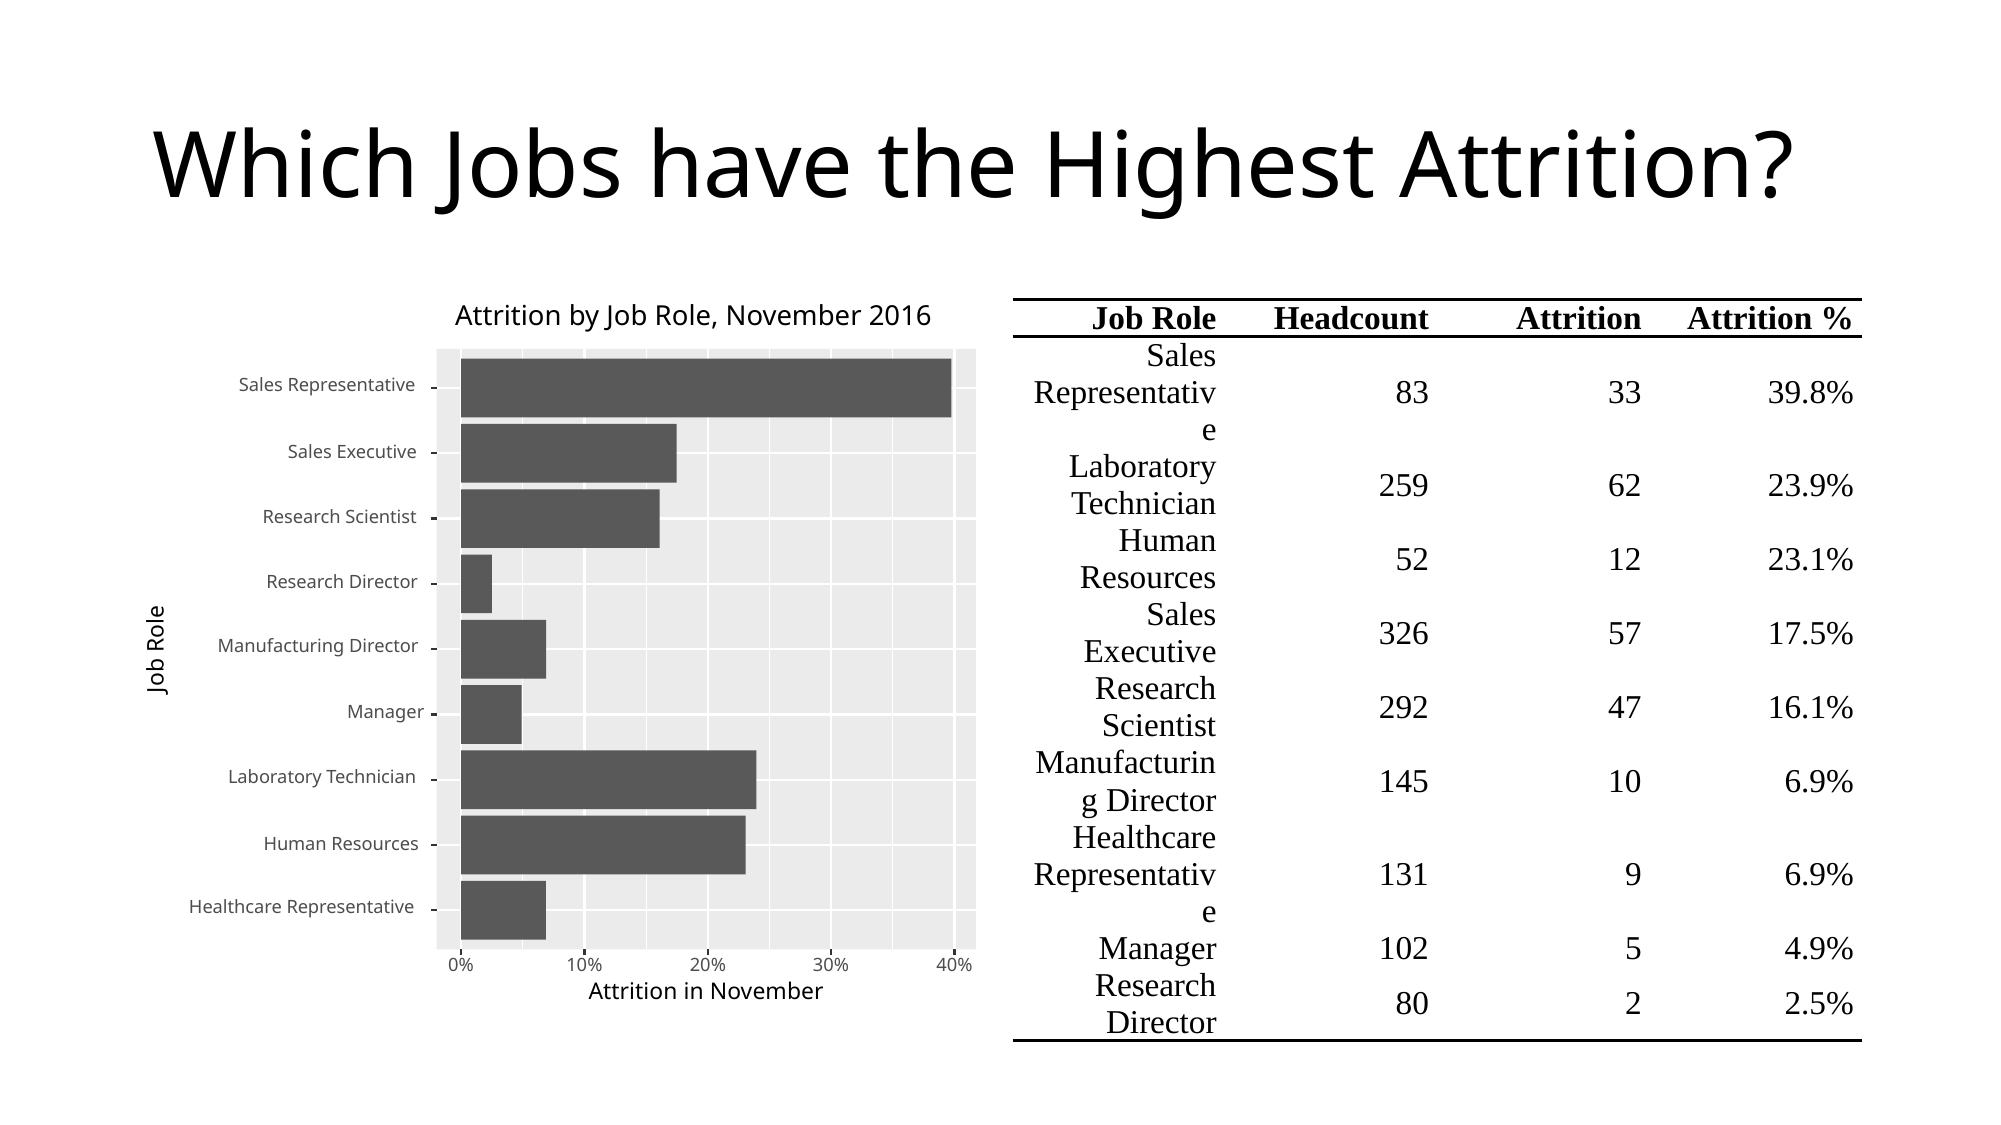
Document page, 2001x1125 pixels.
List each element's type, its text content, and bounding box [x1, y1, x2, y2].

table_cell 102 [1225, 929, 1437, 966]
table_cell Healthcare Representative [1013, 818, 1225, 929]
table_cell 259 [1225, 448, 1437, 522]
table_cell Manager [1013, 929, 1225, 966]
table_cell 83 [1225, 338, 1437, 448]
table_cell 23.9% [1650, 448, 1862, 522]
table_cell Human Resources [1013, 522, 1225, 596]
table_cell 12 [1437, 522, 1650, 596]
table_cell 9 [1437, 818, 1650, 929]
table_cell Research Director [1013, 966, 1225, 1039]
table_cell 4.9% [1650, 929, 1862, 966]
table_cell 33 [1437, 338, 1650, 448]
table_header Headcount [1225, 301, 1437, 335]
table_cell 39.8% [1650, 338, 1862, 448]
table_cell Laboratory Technician [1013, 448, 1225, 522]
table_header Attrition [1437, 301, 1650, 335]
table_cell Sales Executive [1013, 596, 1225, 670]
table_cell Sales Representative [1013, 338, 1225, 448]
table_cell 16.1% [1650, 670, 1862, 744]
table_cell 326 [1225, 596, 1437, 670]
table_cell 62 [1437, 448, 1650, 522]
table_cell Research Scientist [1013, 670, 1225, 744]
table_cell 2.5% [1650, 966, 1862, 1039]
table_cell 80 [1225, 966, 1437, 1039]
table_cell 57 [1437, 596, 1650, 670]
table_header Job Role [1013, 301, 1225, 335]
table_cell 145 [1225, 744, 1437, 818]
table_cell 6.9% [1650, 818, 1862, 929]
table_cell 131 [1225, 818, 1437, 929]
title Which Jobs have the Highest Attrition? [137, 59, 1863, 277]
table_cell 52 [1225, 522, 1437, 596]
table_cell 10 [1437, 744, 1650, 818]
table_cell 23.1% [1650, 522, 1862, 596]
table_cell 47 [1437, 670, 1650, 744]
table_cell Manufacturing Director [1013, 744, 1225, 818]
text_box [137, 299, 988, 1014]
table_cell 17.5% [1650, 596, 1862, 670]
table_cell 5 [1437, 929, 1650, 966]
table_cell 292 [1225, 670, 1437, 744]
table_cell 6.9% [1650, 744, 1862, 818]
table_cell 2 [1437, 966, 1650, 1039]
table_header Attrition % [1650, 301, 1862, 335]
